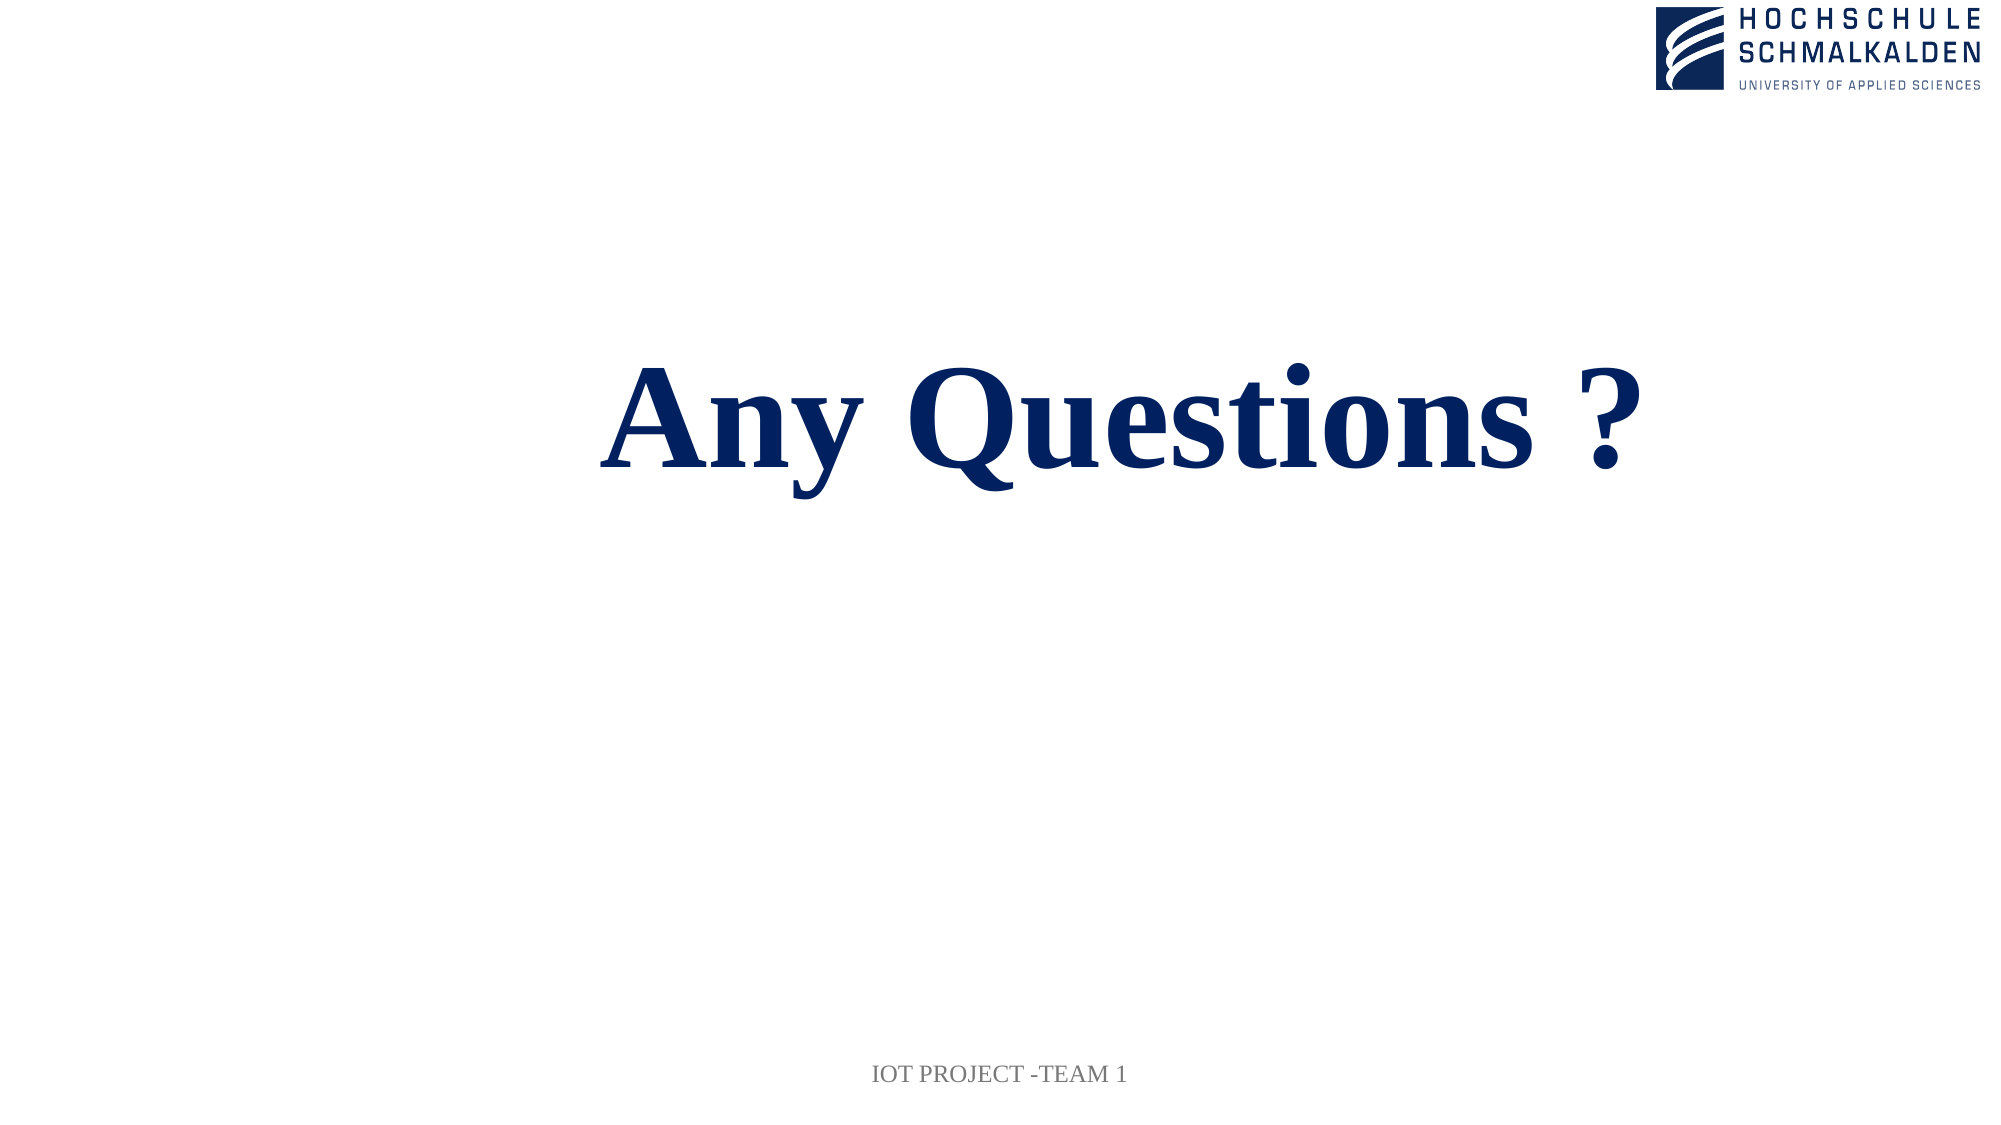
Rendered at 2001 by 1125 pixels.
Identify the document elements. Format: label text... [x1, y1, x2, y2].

picture [1656, 6, 1981, 90]
footer IOT PROJECT -TEAM 1 [662, 1042, 1338, 1103]
title Any Questions ? [184, 290, 1851, 673]
